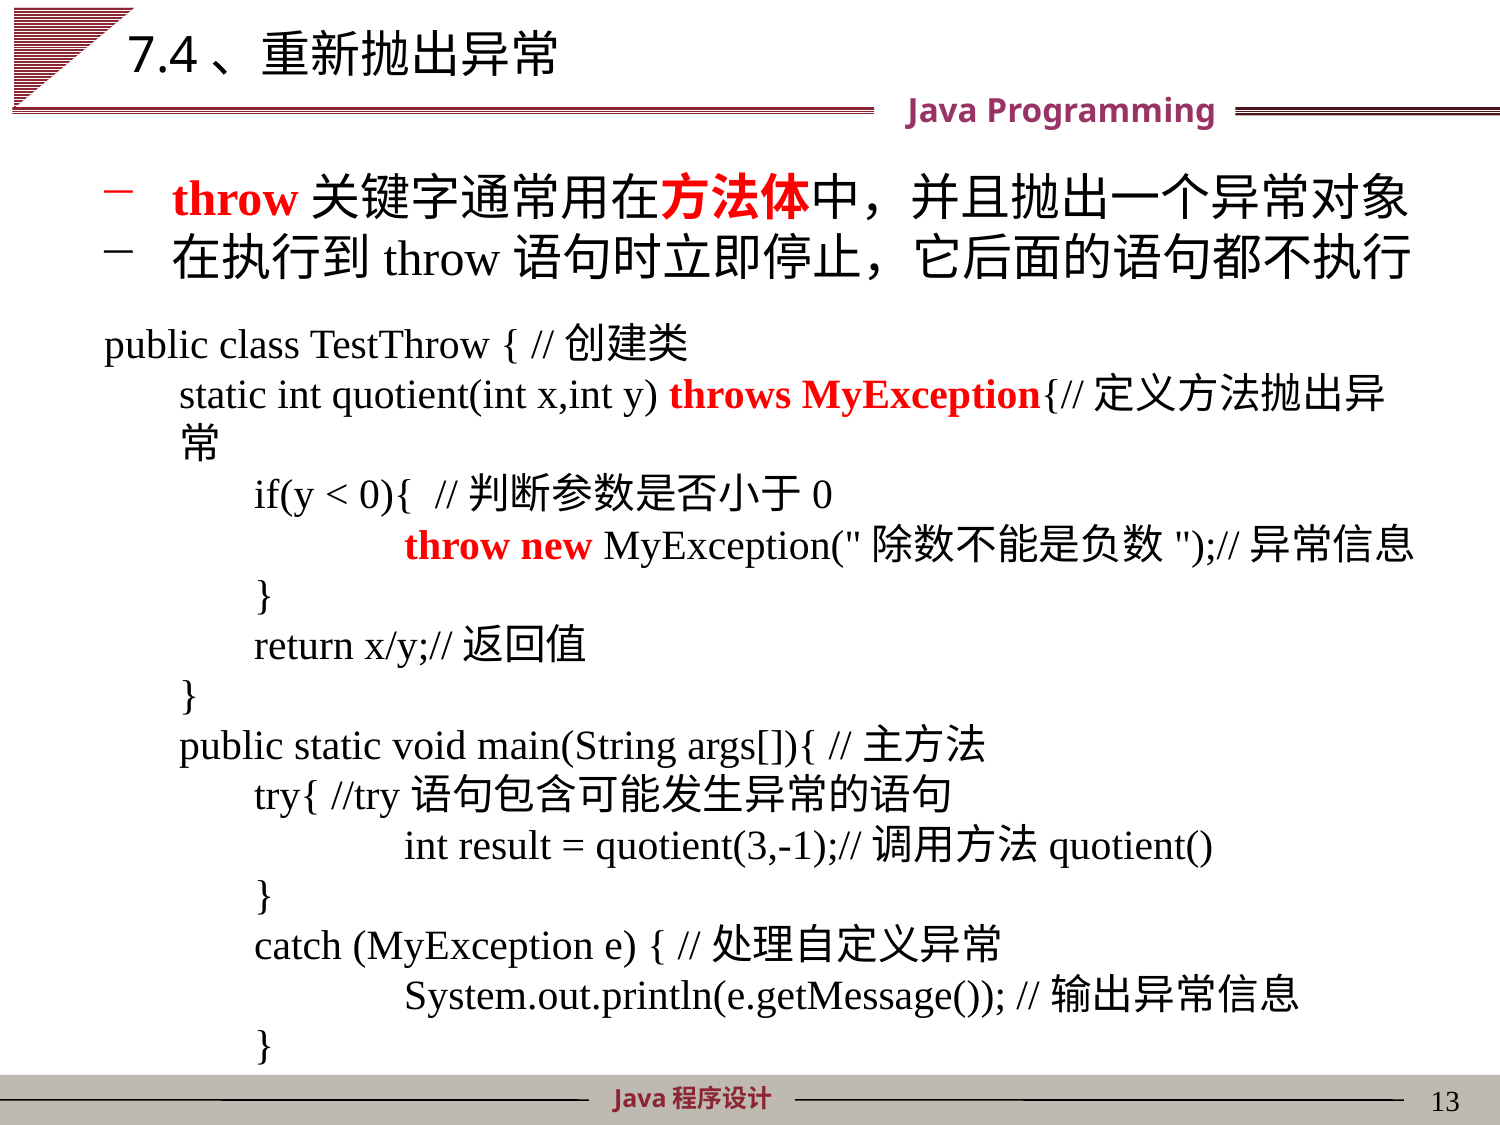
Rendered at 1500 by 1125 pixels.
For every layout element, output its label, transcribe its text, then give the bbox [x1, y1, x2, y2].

text_box public class TestThrow { //创建类 static int quotient(int x,int y) throws MyException{//定义方法抛出异常 if(y < 0){ //判断参数是否小于0 throw new MyException("除数不能是负数");//异常信息 } return x/y;//返回值 } public static void main(String args[]){ //主方法 try{ //try语句包含可能发生异常的语句 int result = quotient(3,-1);//调用方法quotient() } catch (MyException e) { //处理自定义异常 System.out.println(e.getMessage()); //输出异常信息 } [89, 309, 1433, 1075]
title 7.4、重新抛出异常 [112, 14, 1388, 90]
text_box throw关键字通常用在方法体中，并且抛出一个异常对象 在执行到throw语句时立即停止，它后面的语句都不执行 [83, 157, 1431, 353]
